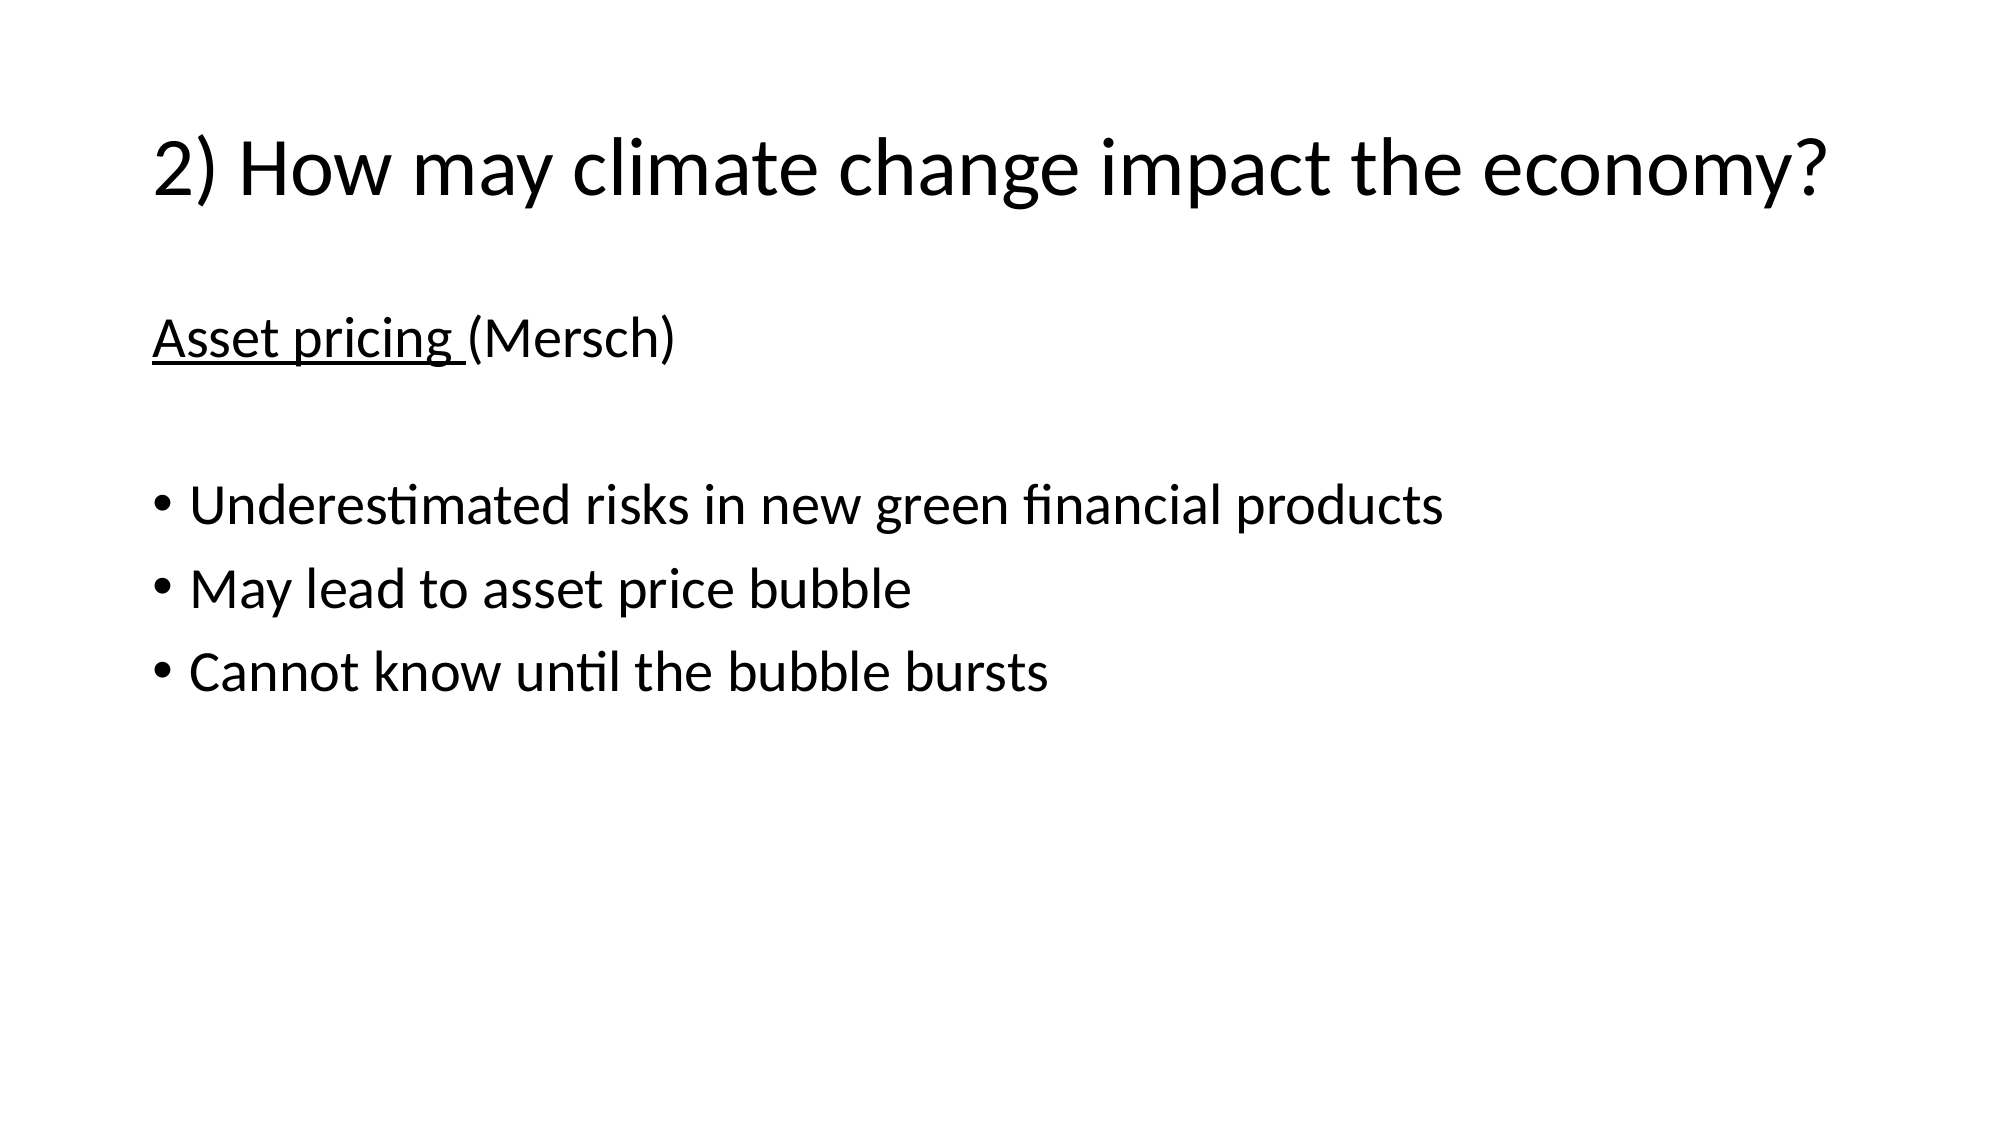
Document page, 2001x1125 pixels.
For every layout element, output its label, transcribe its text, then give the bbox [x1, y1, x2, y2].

text_box Asset pricing (Mersch) Underestimated risks in new green financial products May lead to asset price bubble Cannot know until the bubble bursts [137, 299, 1863, 1014]
text_box 2) How may climate change impact the economy? [137, 59, 1863, 278]
